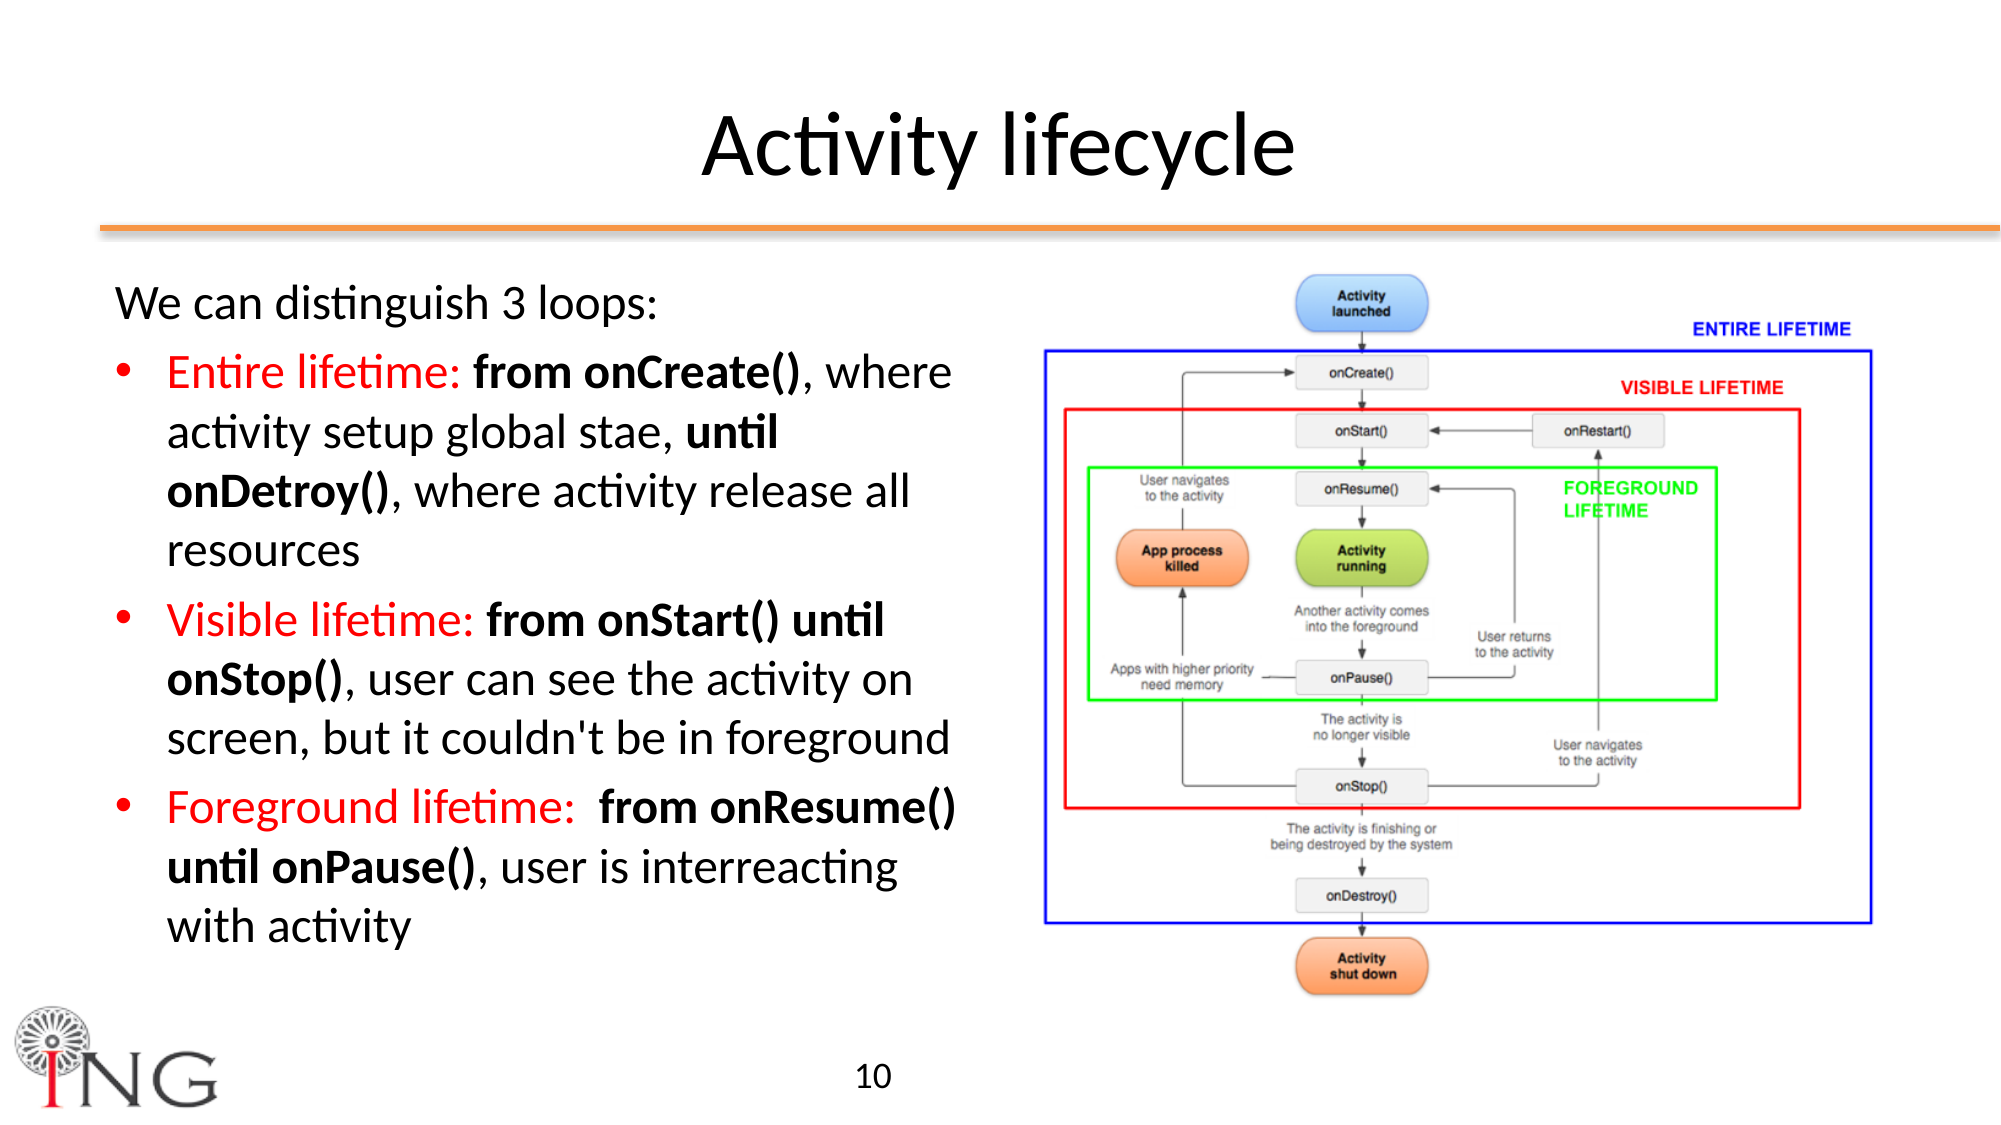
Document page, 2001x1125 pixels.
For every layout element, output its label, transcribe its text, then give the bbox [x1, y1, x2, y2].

list We can distinguish 3 loops: Entire lifetime: from onCreate(), where activity setup global stae, until onDetroy(), where activity release all resources Visible lifetime: from onStart() until onStop(), user can see the activity on screen, but it couldn't be in foreground Foreground lifetime: from onResume() until onPause(), user is interreacting with activity [99, 262, 984, 1005]
picture [0, 987, 244, 1125]
title Activity lifecycle [99, 45, 1900, 233]
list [1029, 262, 1888, 1006]
slide_number 10 [839, 1043, 1900, 1104]
